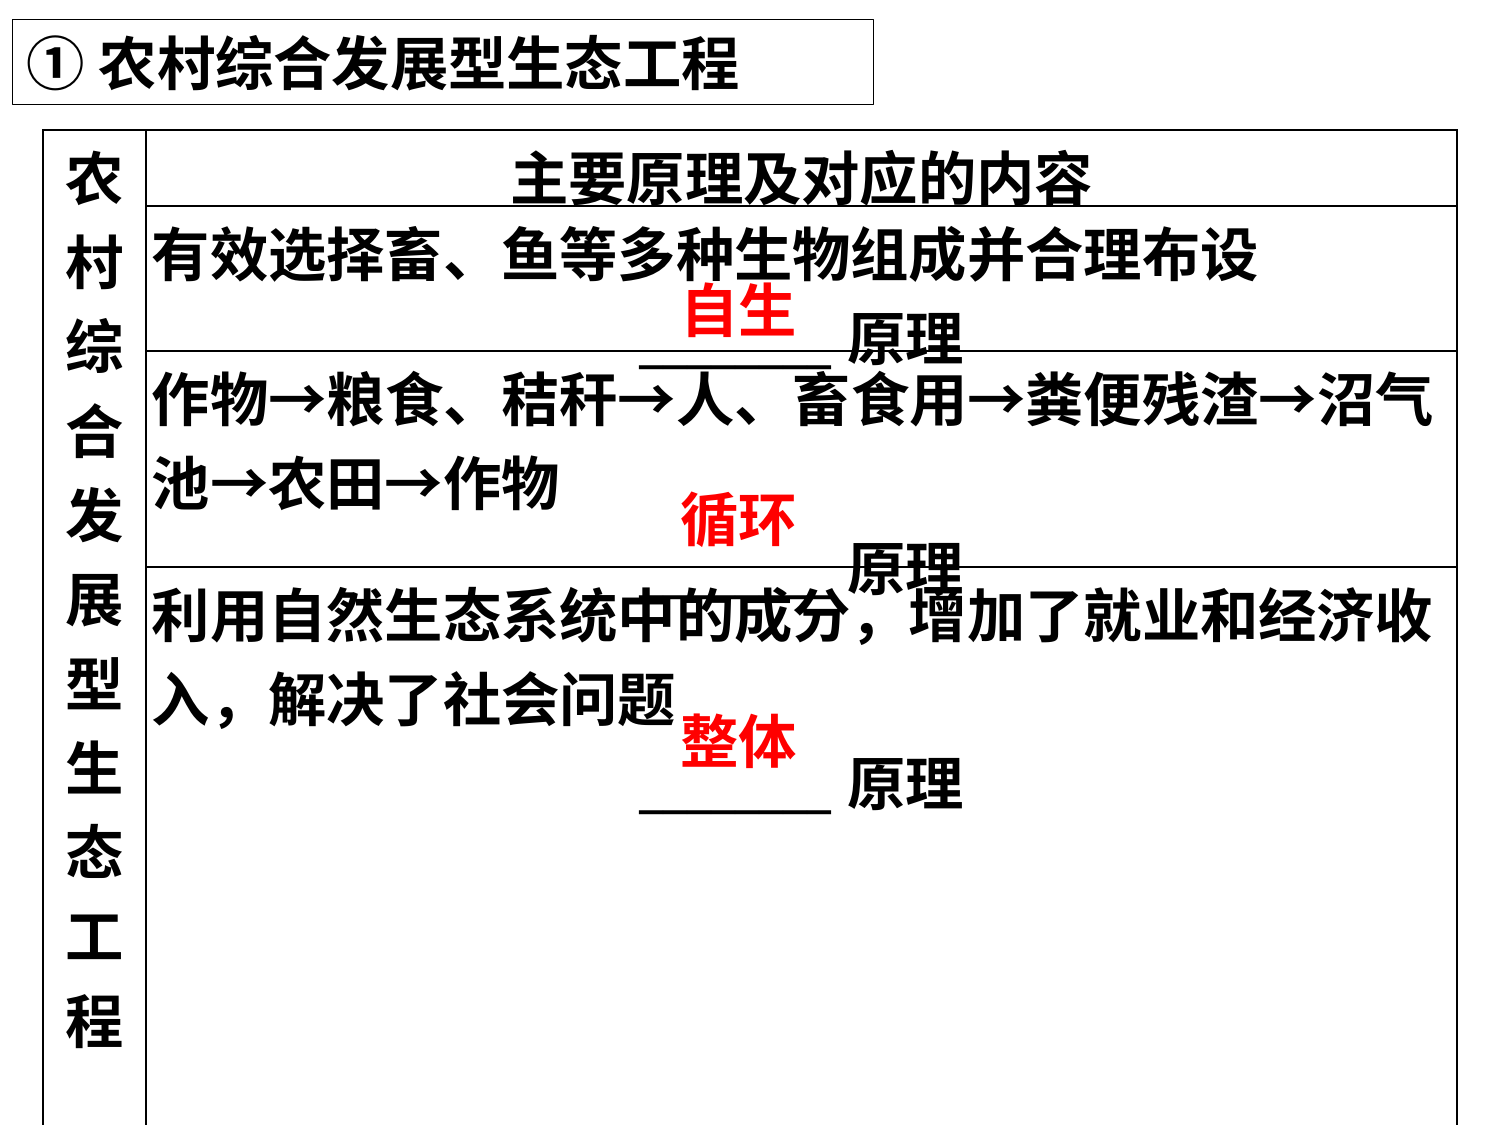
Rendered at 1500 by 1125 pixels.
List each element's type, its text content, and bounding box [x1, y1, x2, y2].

text_box 整体 [666, 697, 835, 783]
table_cell 利用自然生态系统中的成分，增加了就业和经济收入，解决了社会问题 ________原理 [147, 568, 1456, 1125]
table_header 农村综合发展型生态工程 [44, 131, 145, 1125]
table_header 主要原理及对应的内容 [147, 131, 1456, 205]
table_cell 有效选择畜、鱼等多种生物组成并合理布设 ________原理 [147, 207, 1456, 350]
text_box 循环 [665, 475, 835, 560]
table_cell 作物→粮食、秸秆→人、畜食用→粪便残渣→沼气池→农田→作物 ________原理 [147, 352, 1456, 566]
text_box 自生 [665, 266, 835, 352]
text_box ①农村综合发展型生态工程 [12, 19, 874, 105]
